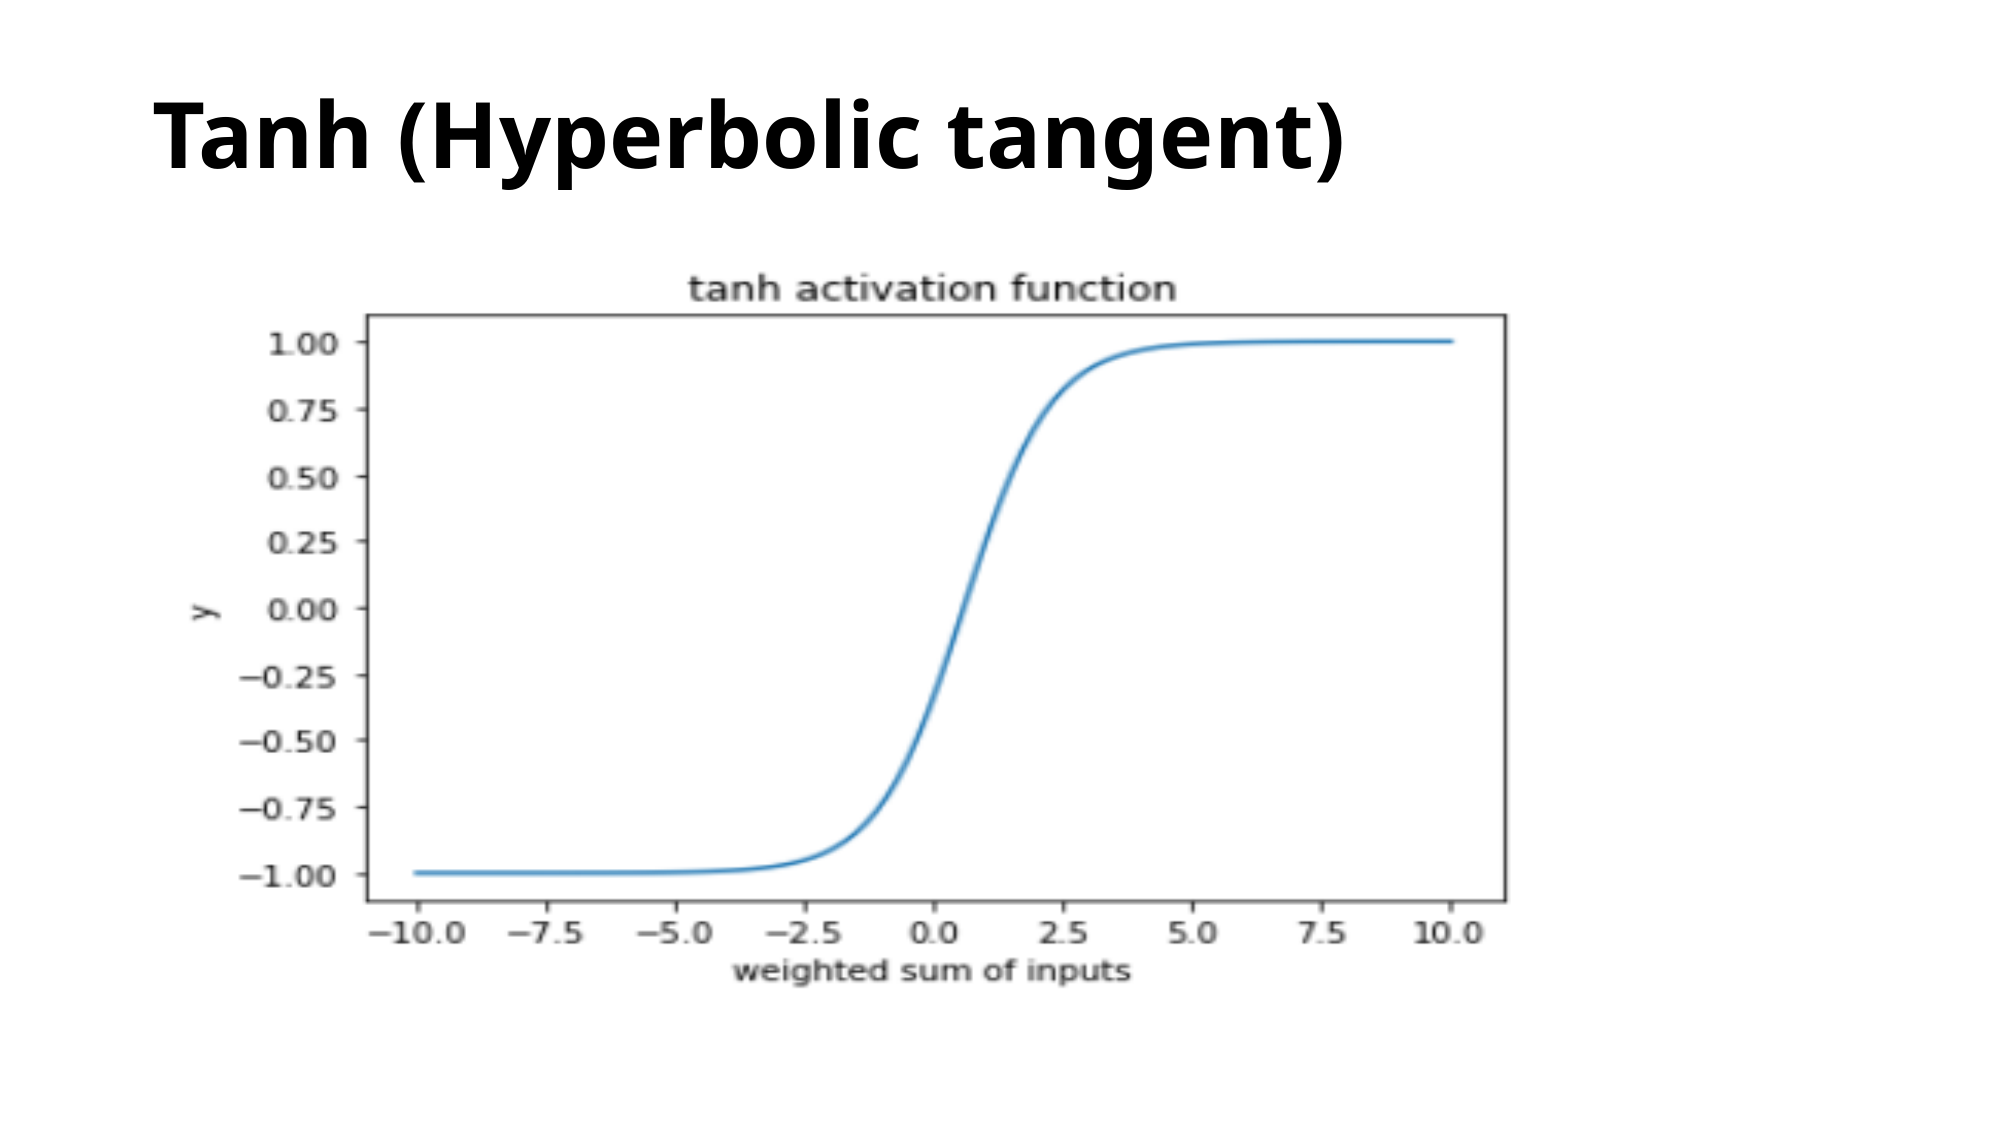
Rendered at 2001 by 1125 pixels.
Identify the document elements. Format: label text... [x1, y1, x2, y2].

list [160, 258, 1650, 1003]
title Tanh (Hyperbolic tangent) [137, 59, 1863, 218]
